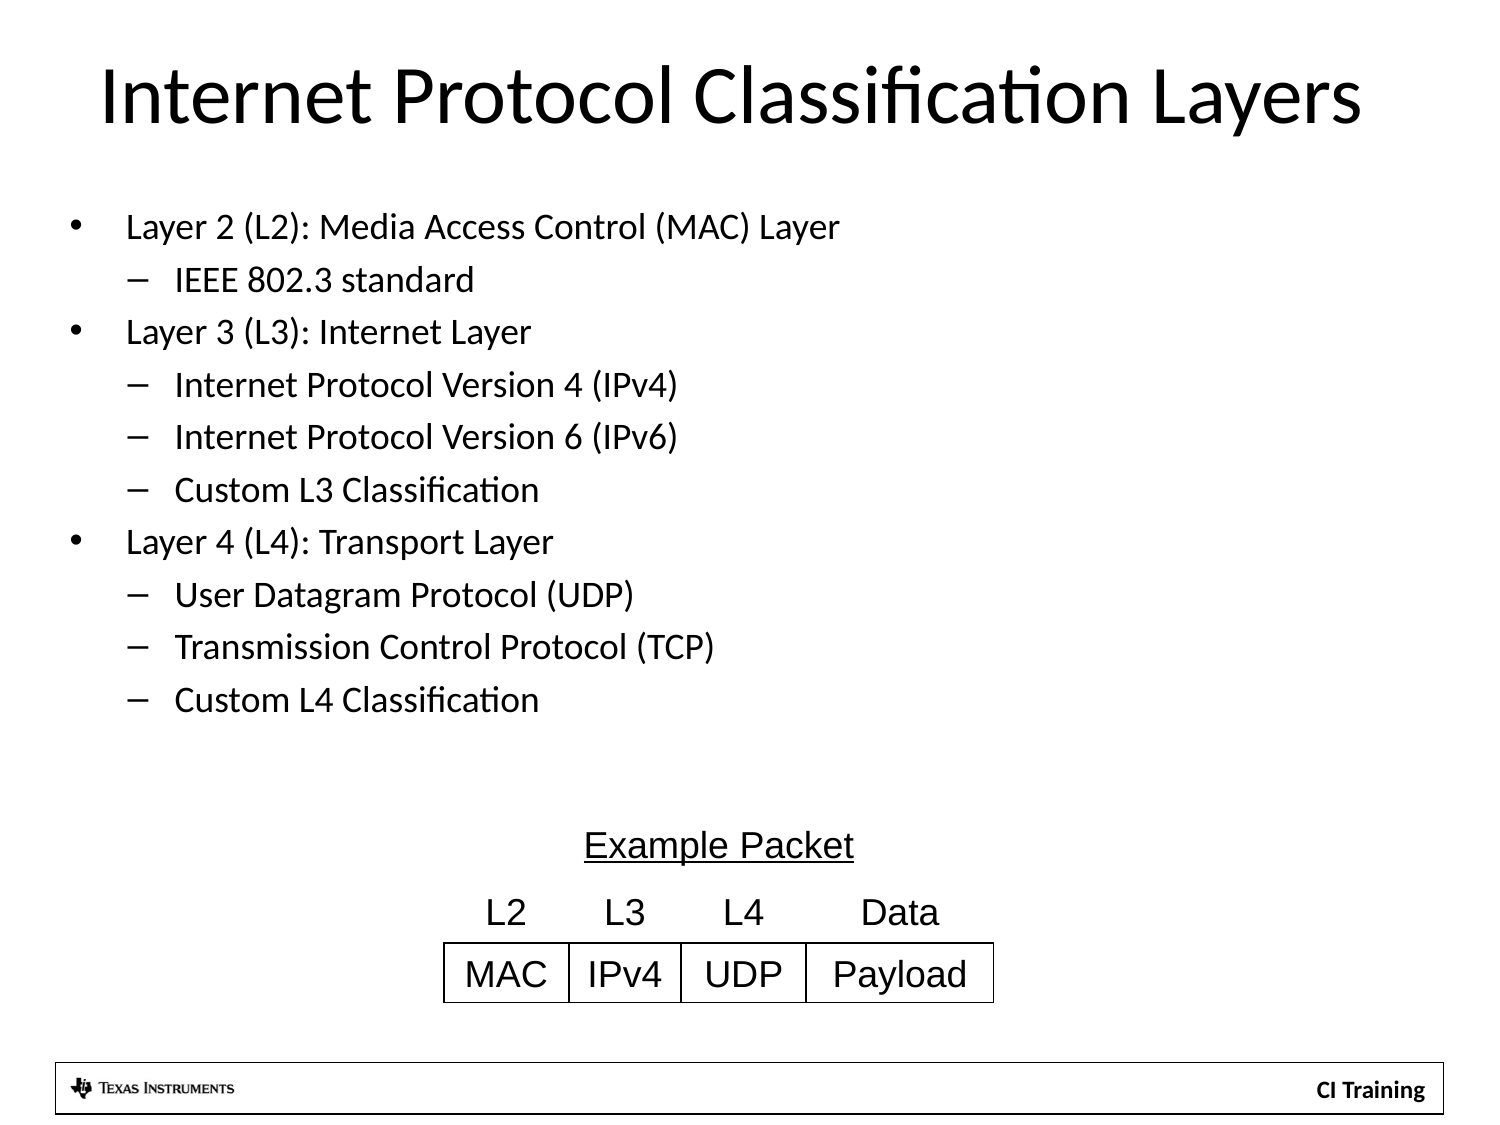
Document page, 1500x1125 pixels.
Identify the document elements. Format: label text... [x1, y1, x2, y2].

text_box UDP [682, 942, 807, 1003]
list Layer 2 (L2): Media Access Control (MAC) Layer IEEE 802.3 standard Layer 3 (L3): Internet Layer Internet Protocol Version 4 (IPv4) Internet Protocol Version 6 (IPv6) Custom L3 Classification Layer 4 (L4): Transport Layer User Datagram Protocol (UDP) Transmission Control Protocol (TCP) Custom L4 Classification [54, 194, 1461, 739]
text_box L2 [443, 880, 569, 941]
text_box L4 [682, 880, 807, 941]
text_box Data [807, 880, 994, 941]
picture [59, 1066, 245, 1110]
text_box Payload [807, 942, 994, 1003]
text_box IPv4 [569, 942, 682, 1003]
text_box L3 [569, 880, 682, 941]
text_box Example Packet [443, 814, 994, 874]
title Internet Protocol Classification Layers [37, 23, 1426, 158]
text_box MAC [443, 942, 569, 1003]
